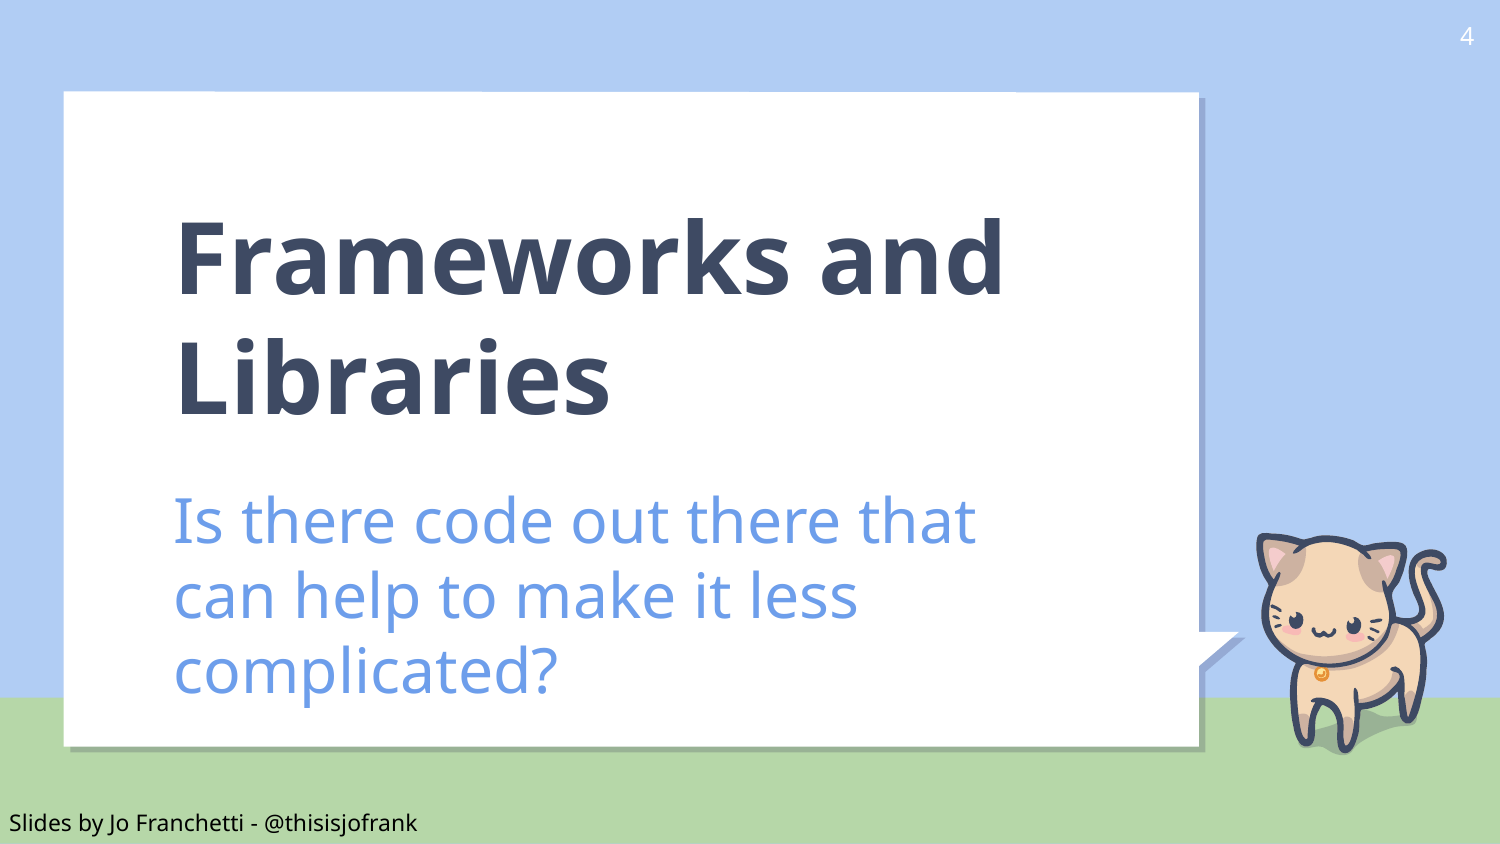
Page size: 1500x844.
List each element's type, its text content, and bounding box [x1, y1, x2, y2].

slide_number ‹#› [1399, 5, 1490, 70]
title Frameworks and Libraries [158, 259, 1096, 450]
subtitle Is there code out there that can help to make it less complicated? [158, 465, 1096, 595]
